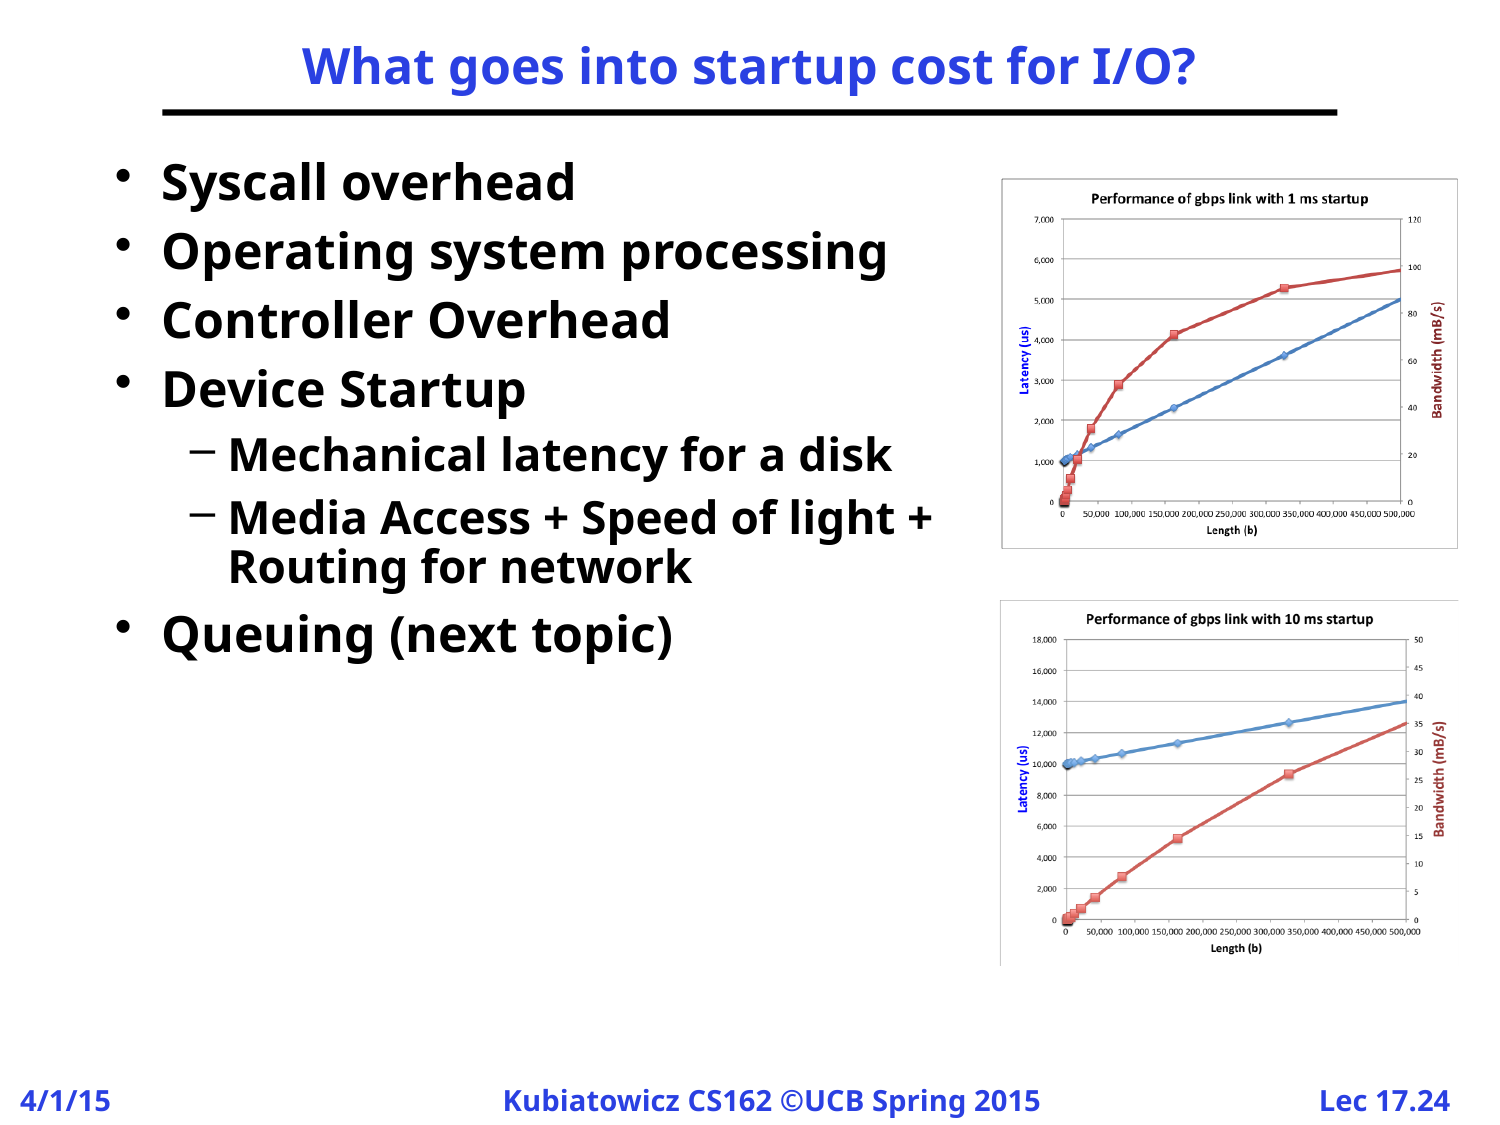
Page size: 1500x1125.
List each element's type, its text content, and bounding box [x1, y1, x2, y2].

title What goes into startup cost for I/O? [162, 24, 1338, 113]
list Syscall overhead Operating system processing Controller Overhead Device Startup Mechanical latency for a disk Media Access + Speed of light + Routing for network Queuing (next topic) [99, 149, 988, 988]
picture [1001, 178, 1458, 549]
picture [999, 599, 1459, 966]
